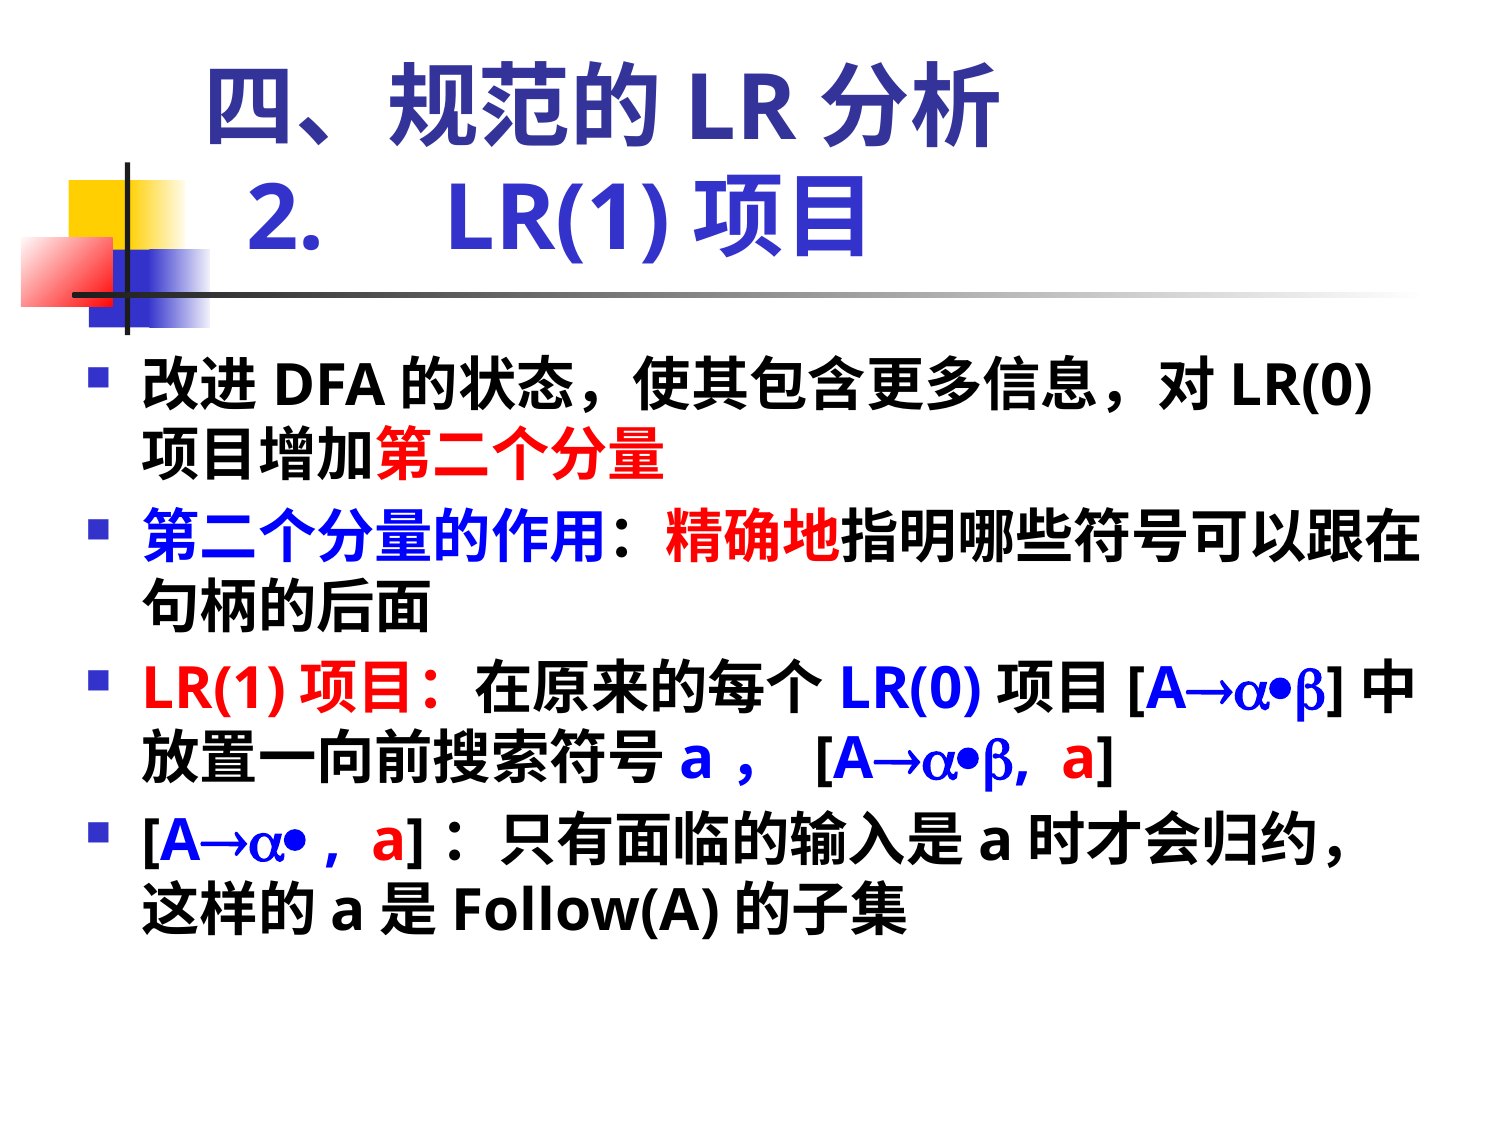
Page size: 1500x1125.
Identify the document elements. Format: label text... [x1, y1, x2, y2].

list 改进DFA的状态，使其包含更多信息，对LR(0)项目增加第二个分量 第二个分量的作用：精确地指明哪些符号可以跟在句柄的后面 LR(1)项目：在原来的每个LR(0)项目[A]中放置一向前搜索符号a， [A, a] [A , a]：只有面临的输入是a时才会归约，这样的a是Follow(A)的子集 [70, 339, 1449, 1083]
title 四、规范的LR分析 2. LR(1)项目 [188, 35, 1468, 275]
